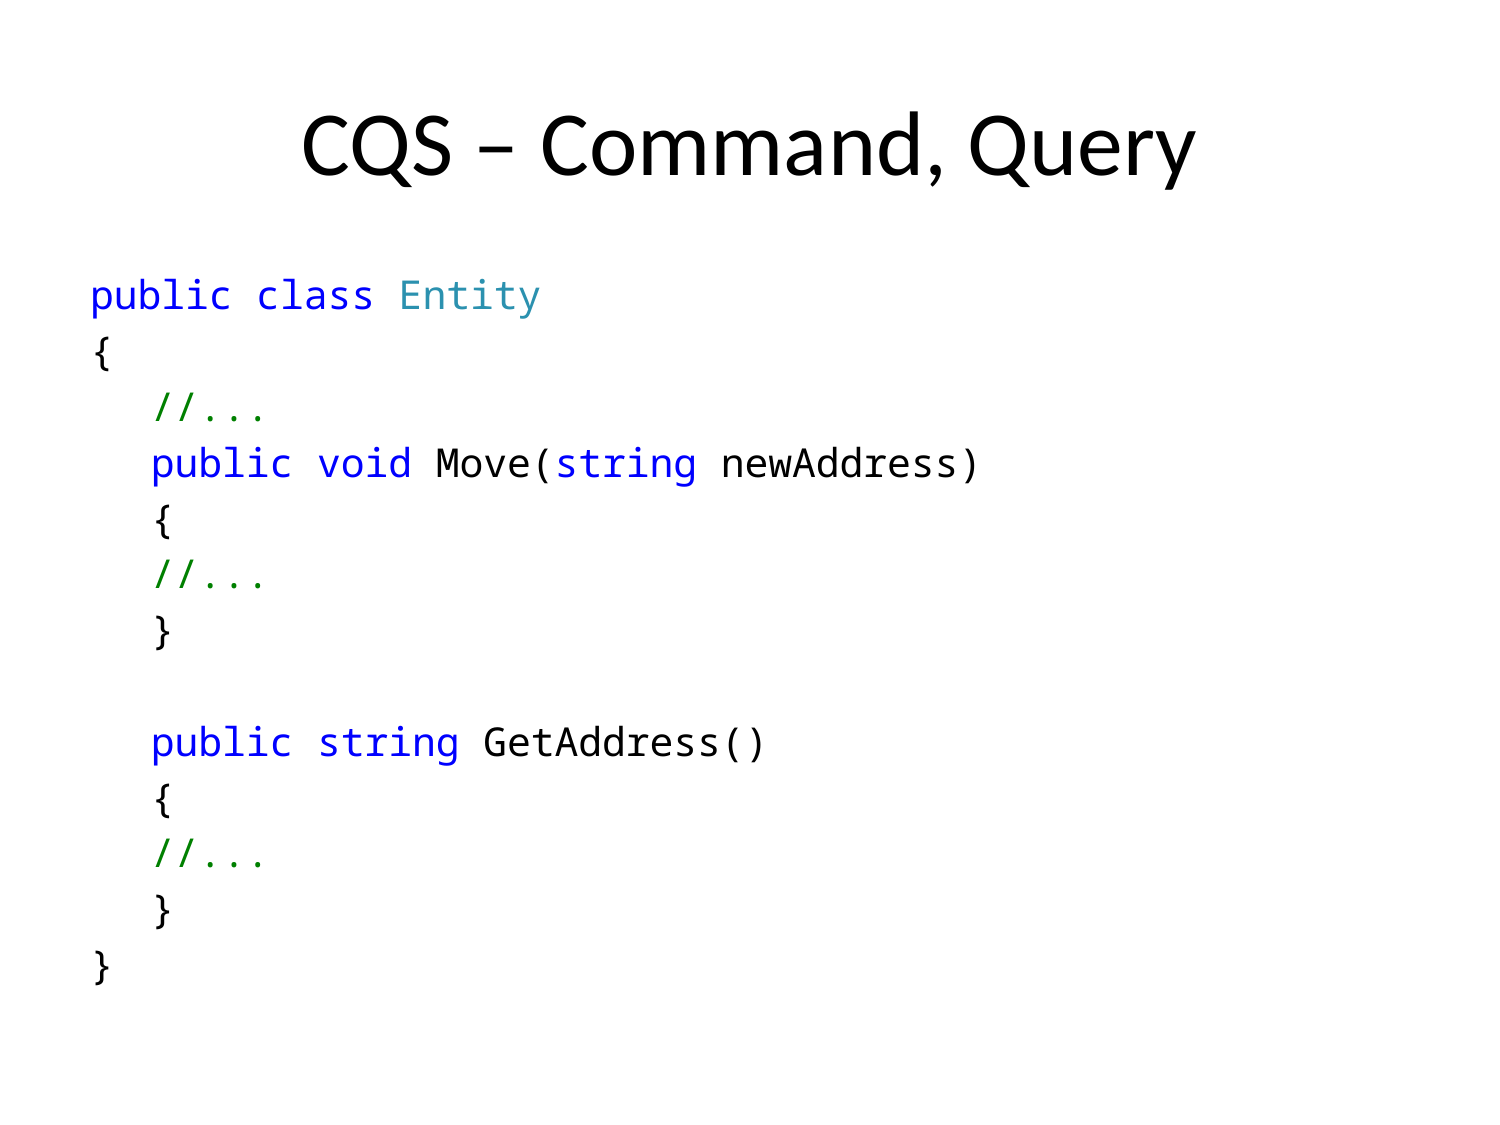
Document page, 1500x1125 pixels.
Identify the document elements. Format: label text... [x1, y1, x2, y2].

list public class Entity { //... public void Move(string newAddress) { //... } public string GetAddress() { //... } } [75, 262, 1425, 1005]
title CQS – Command, Query [75, 45, 1425, 233]
